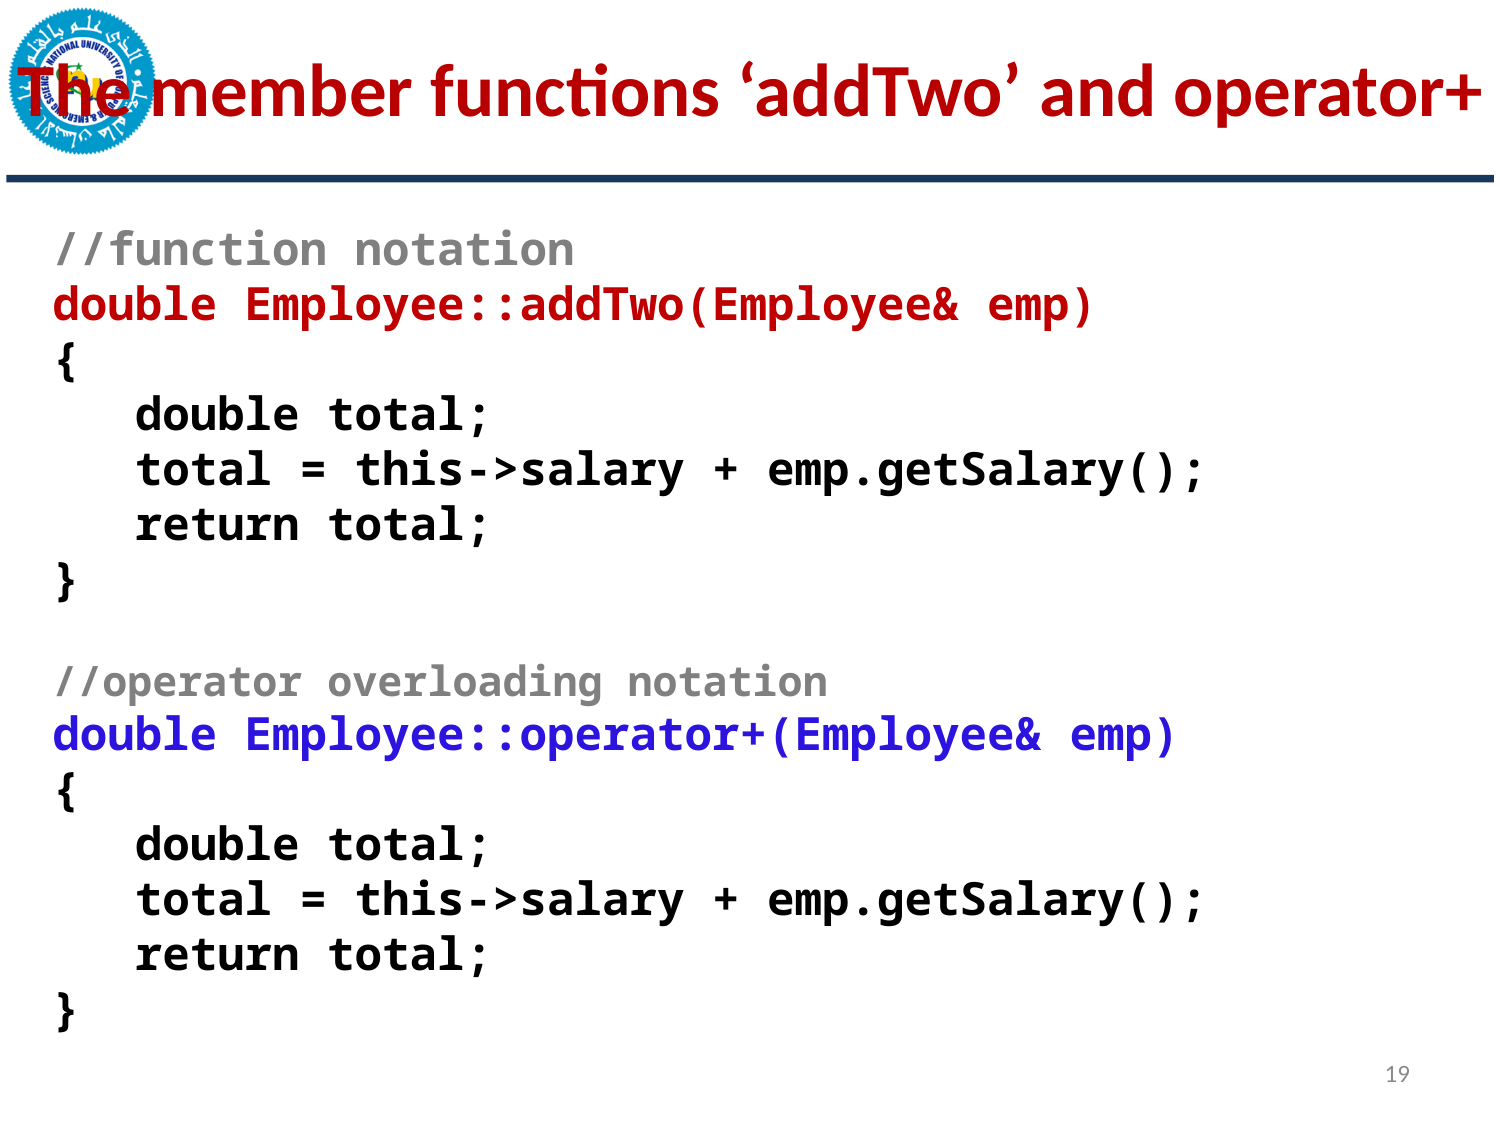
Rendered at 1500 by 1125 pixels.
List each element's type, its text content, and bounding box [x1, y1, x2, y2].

title The member functions ‘addTwo’ and operator+ [0, 0, 1500, 175]
text_box [4, 173, 1496, 185]
slide_number 19 [1074, 1042, 1425, 1103]
text_box //function notation double Employee::addTwo(Employee& emp) { double total; total = this->salary + emp.getSalary(); return total; } //operator overloading notation double Employee::operator+(Employee& emp) { double total; total = this->salary + emp.getSalary(); return total; } [37, 212, 1450, 1042]
